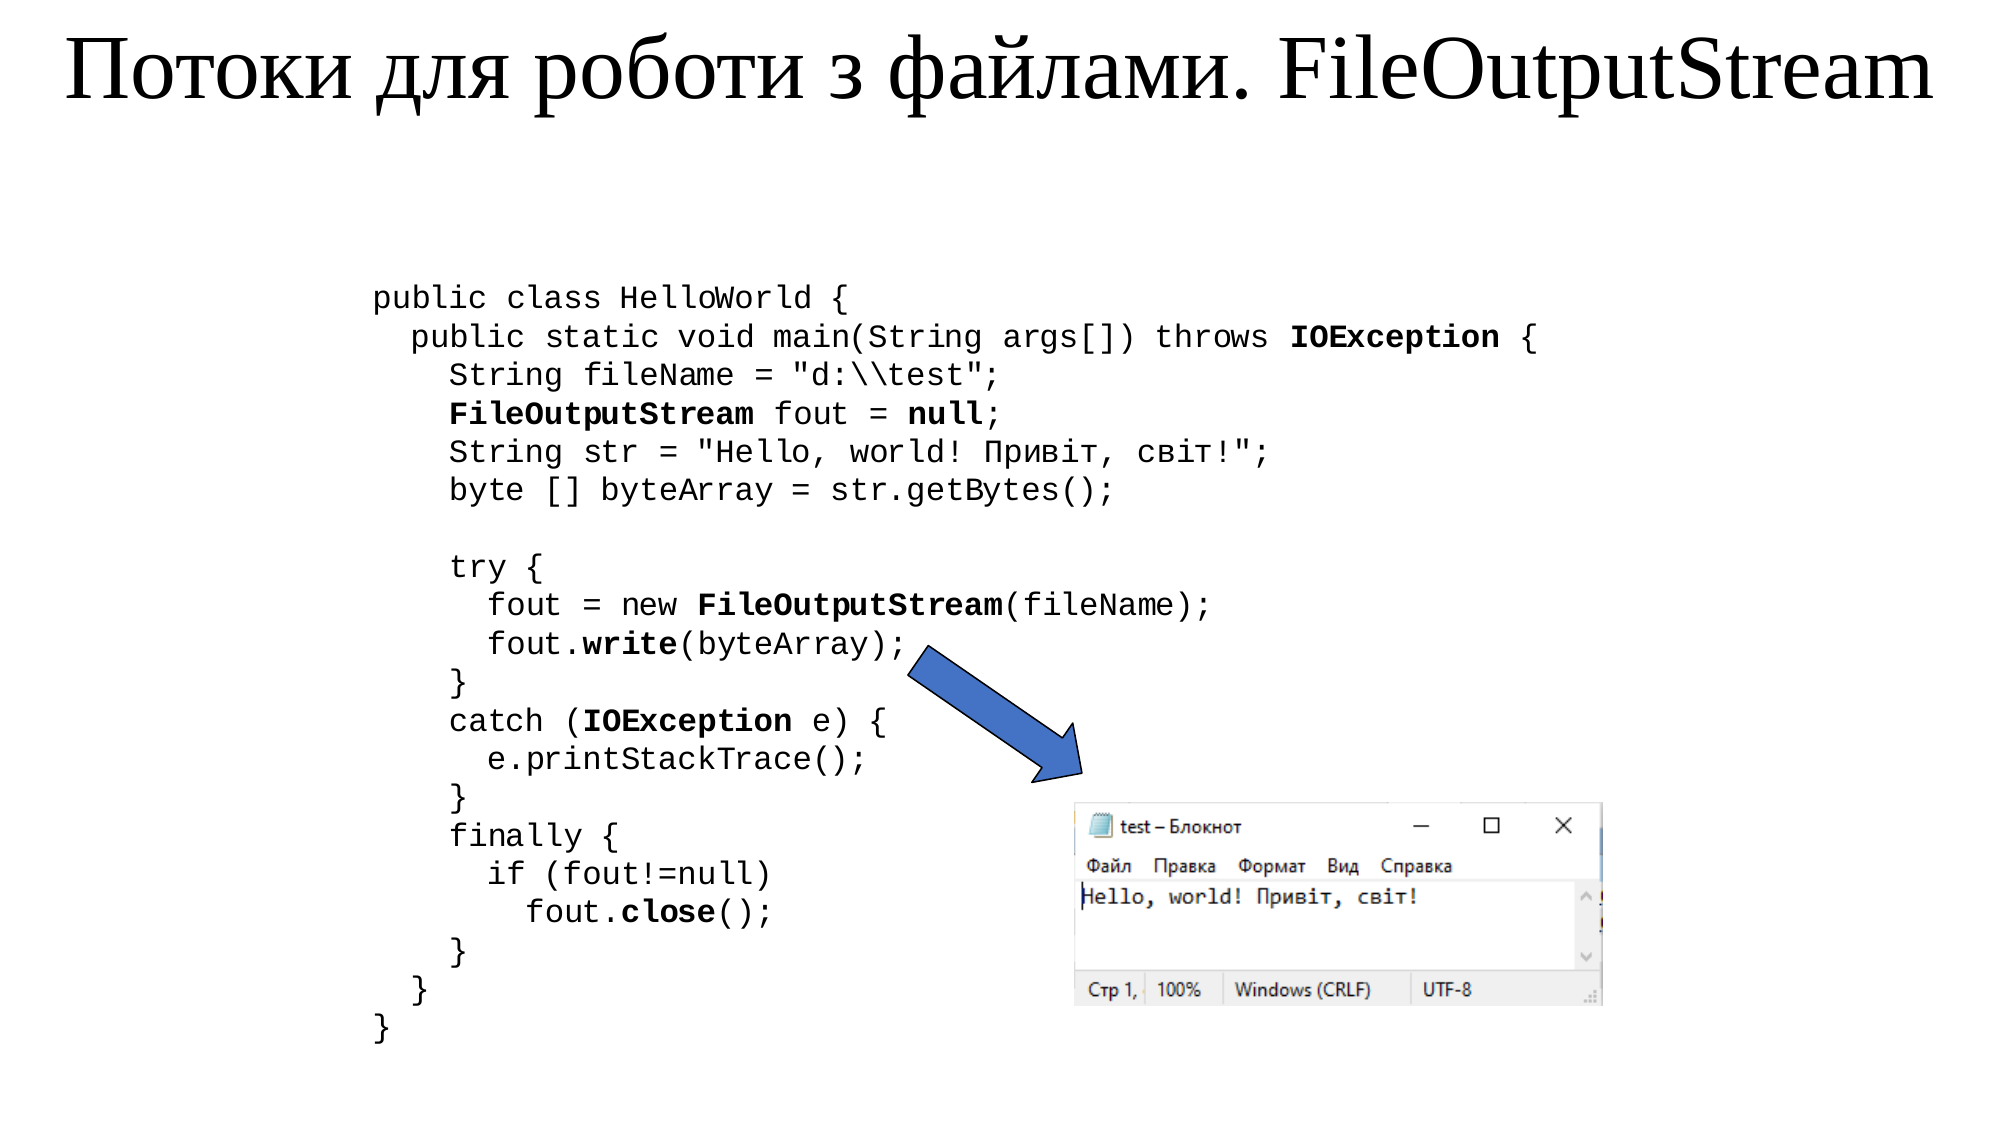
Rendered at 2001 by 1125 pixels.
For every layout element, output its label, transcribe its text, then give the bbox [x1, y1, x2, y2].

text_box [354, 242, 1575, 1081]
picture [1074, 802, 1603, 1006]
title Потоки для роботи з файлами. FileOutputStream [0, 0, 2000, 138]
